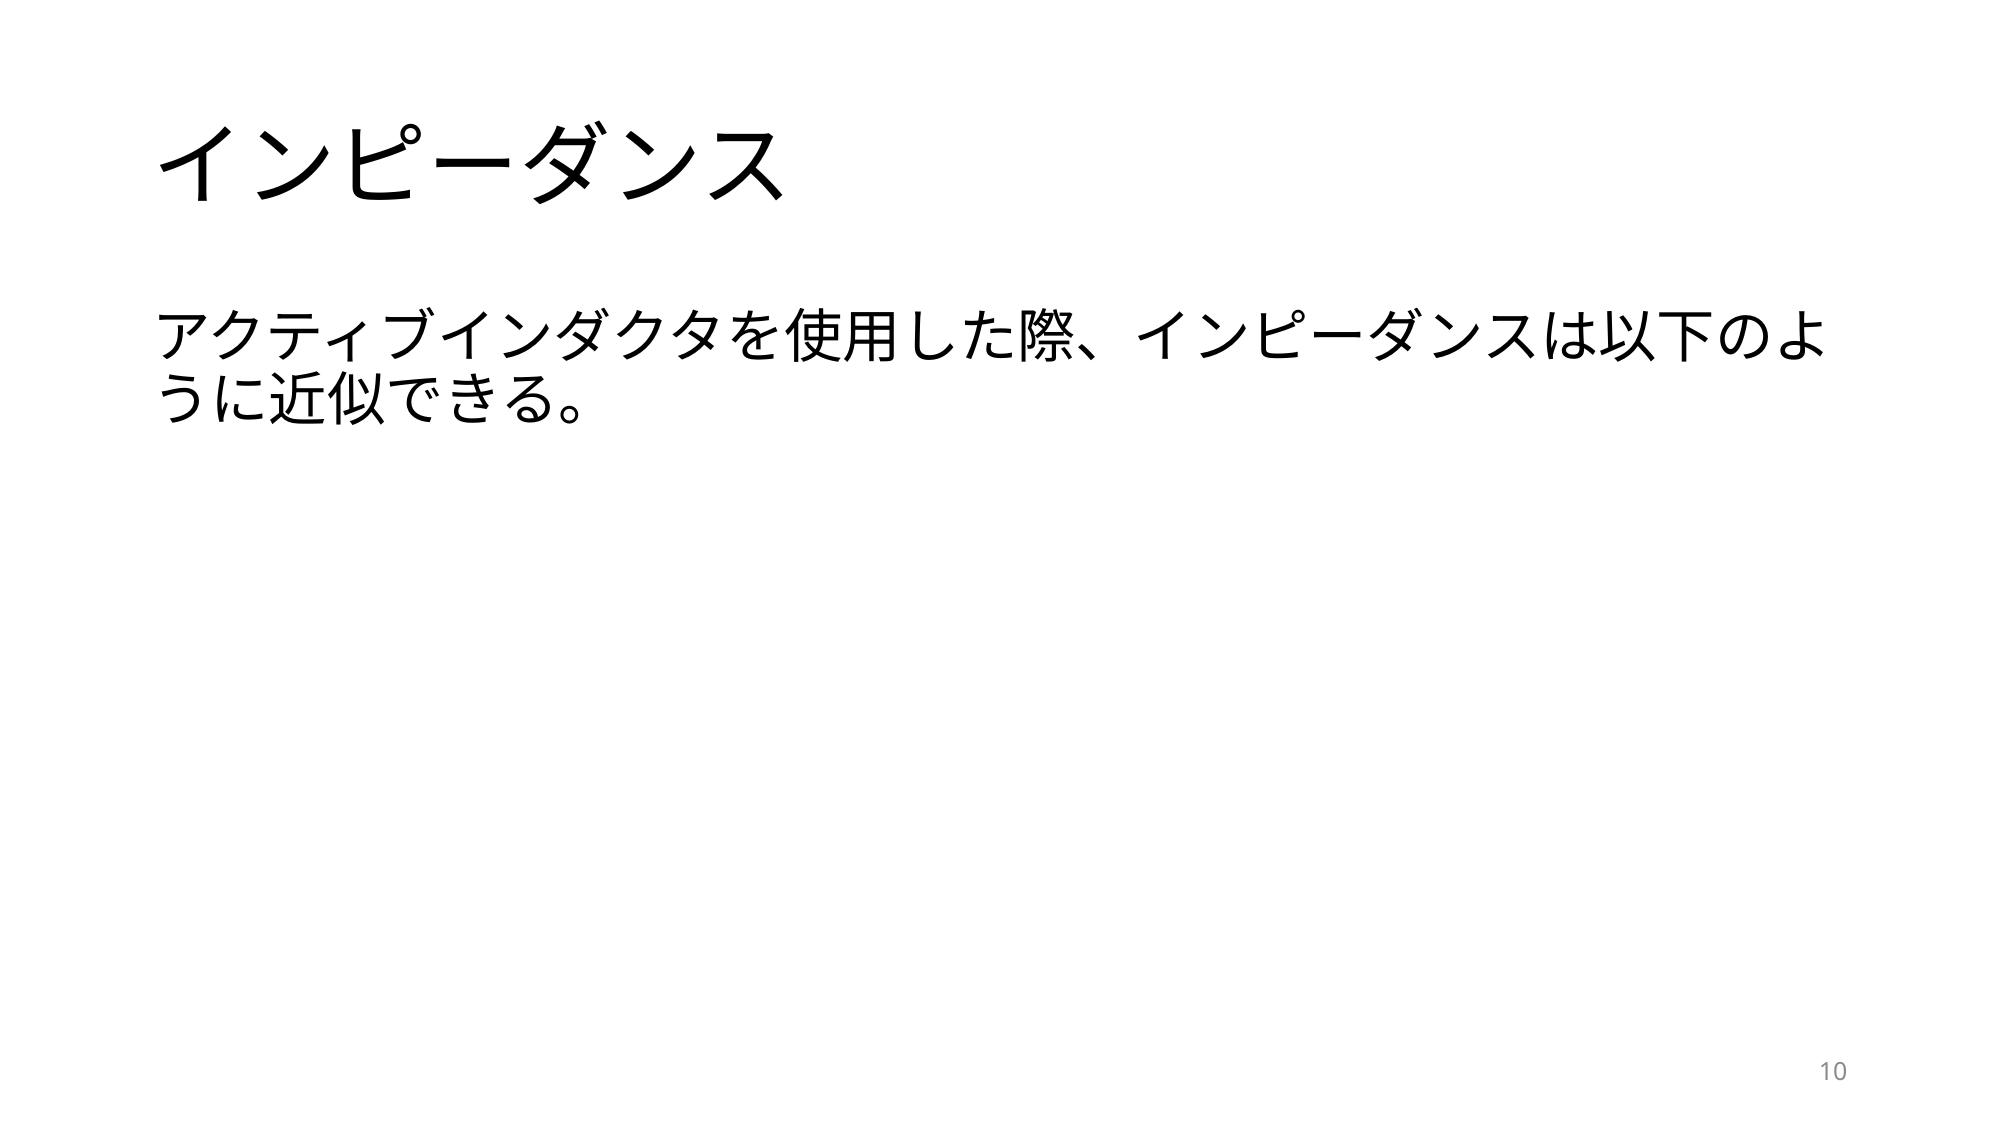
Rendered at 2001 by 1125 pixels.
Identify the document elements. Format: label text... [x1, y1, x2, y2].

slide_number 10 [1412, 1042, 1863, 1103]
title インピーダンス [137, 59, 1863, 278]
